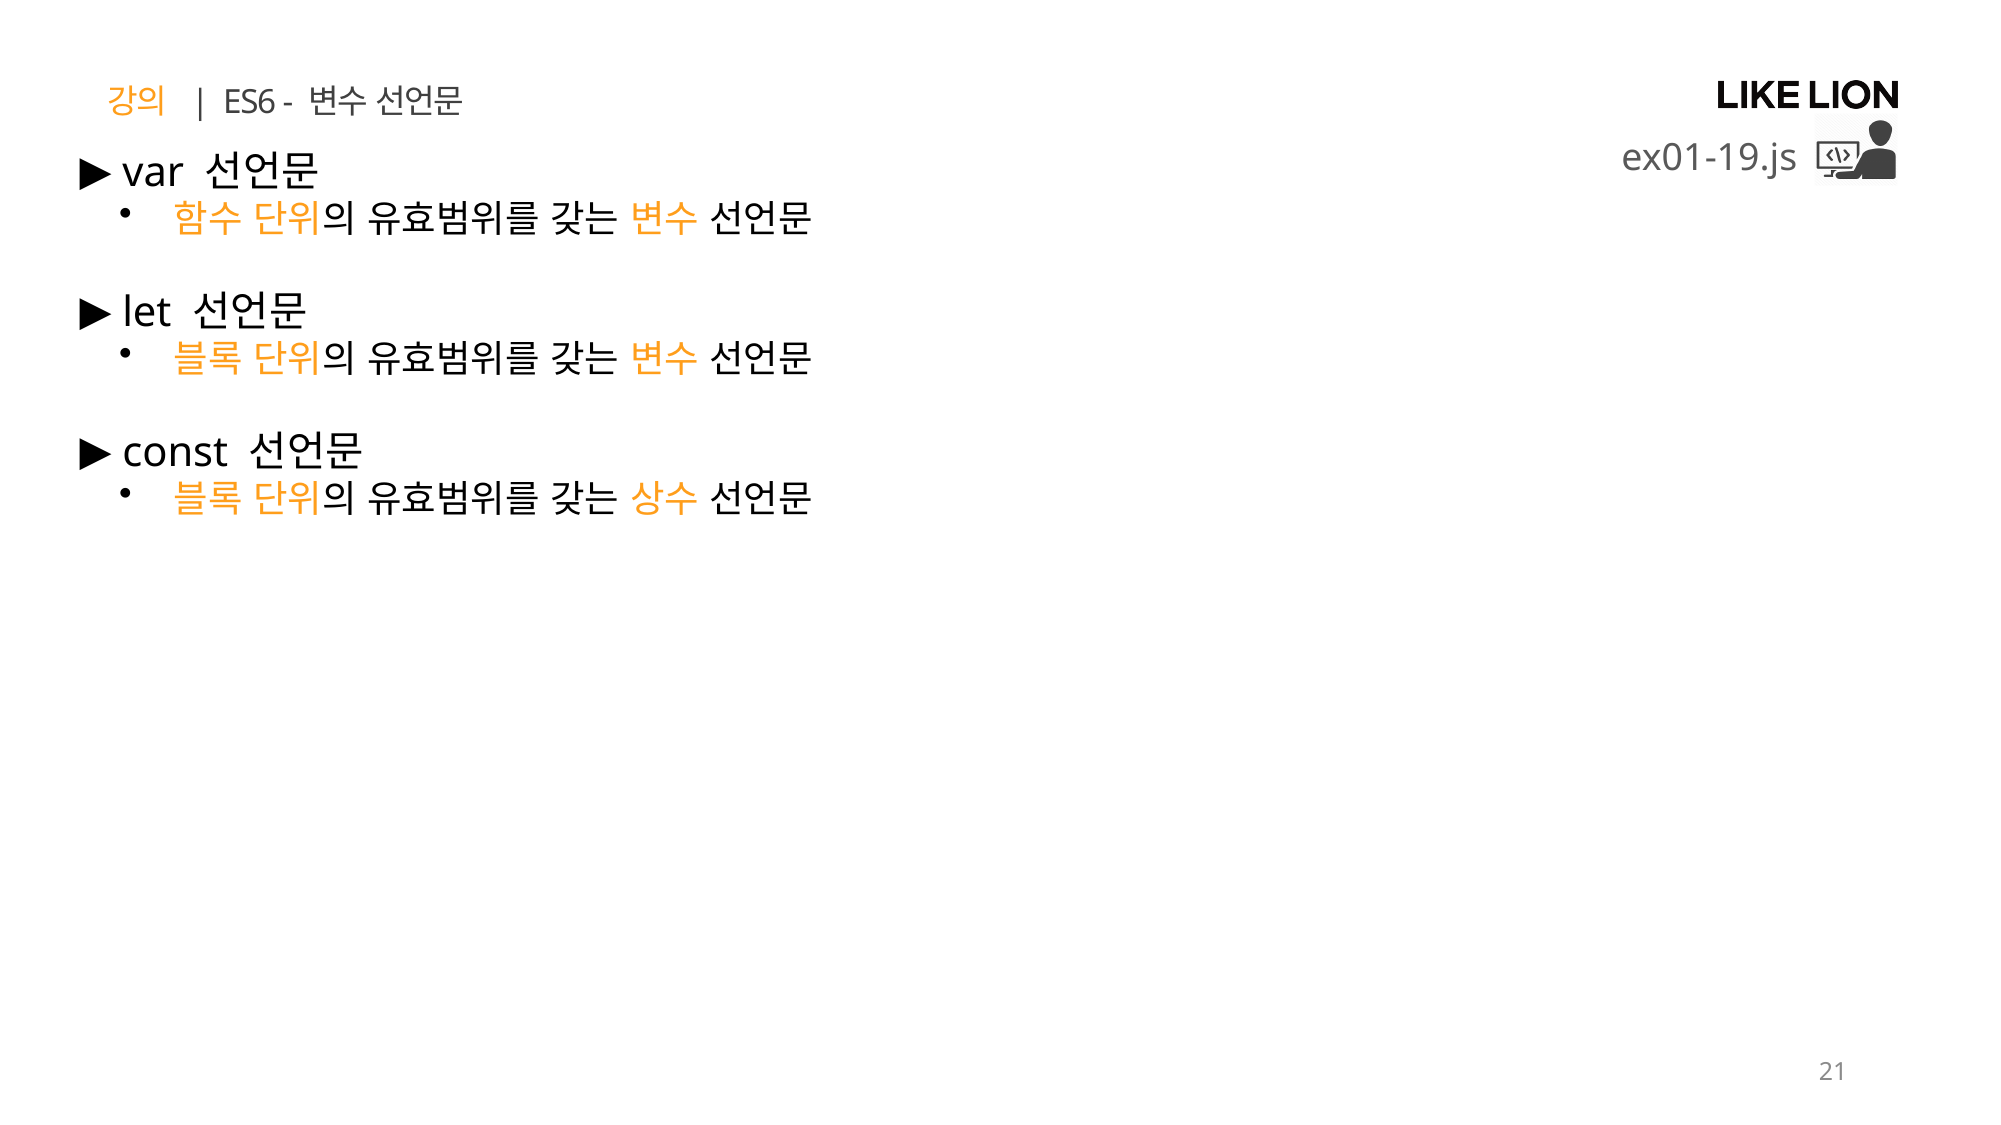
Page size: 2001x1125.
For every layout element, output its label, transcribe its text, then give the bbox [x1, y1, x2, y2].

text_box var 선언문 함수 단위의 유효범위를 갖는 변수 선언문 let 선언문 블록 단위의 유효범위를 갖는 변수 선언문 const 선언문 블록 단위의 유효범위를 갖는 상수 선언문 [64, 137, 1436, 528]
picture [1718, 80, 1898, 109]
picture [1814, 113, 1898, 186]
slide_number 21 [1412, 1042, 1863, 1103]
text_box 강의 | ES6 - 변수 선언문 [92, 72, 866, 128]
text_box ex01-19.js [1117, 125, 1813, 186]
